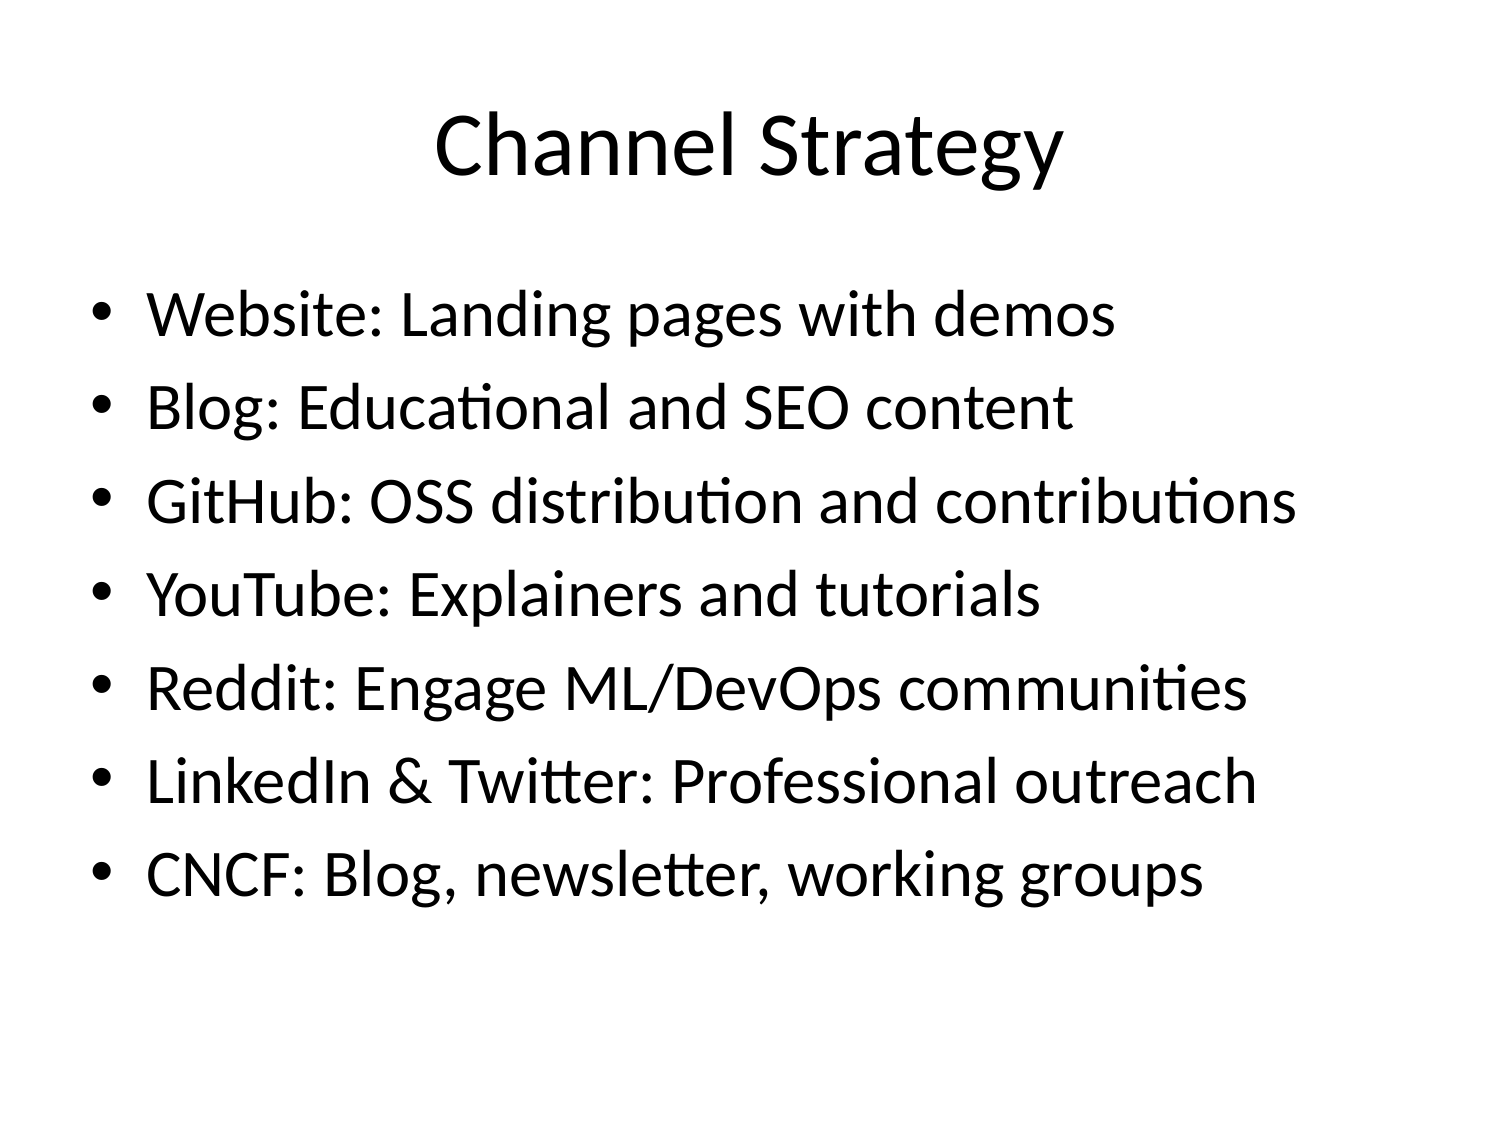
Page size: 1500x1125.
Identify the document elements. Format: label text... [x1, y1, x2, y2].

title Channel Strategy [75, 45, 1425, 233]
list Website: Landing pages with demos Blog: Educational and SEO content GitHub: OSS distribution and contributions YouTube: Explainers and tutorials Reddit: Engage ML/DevOps communities LinkedIn & Twitter: Professional outreach CNCF: Blog, newsletter, working groups [75, 262, 1425, 1005]
